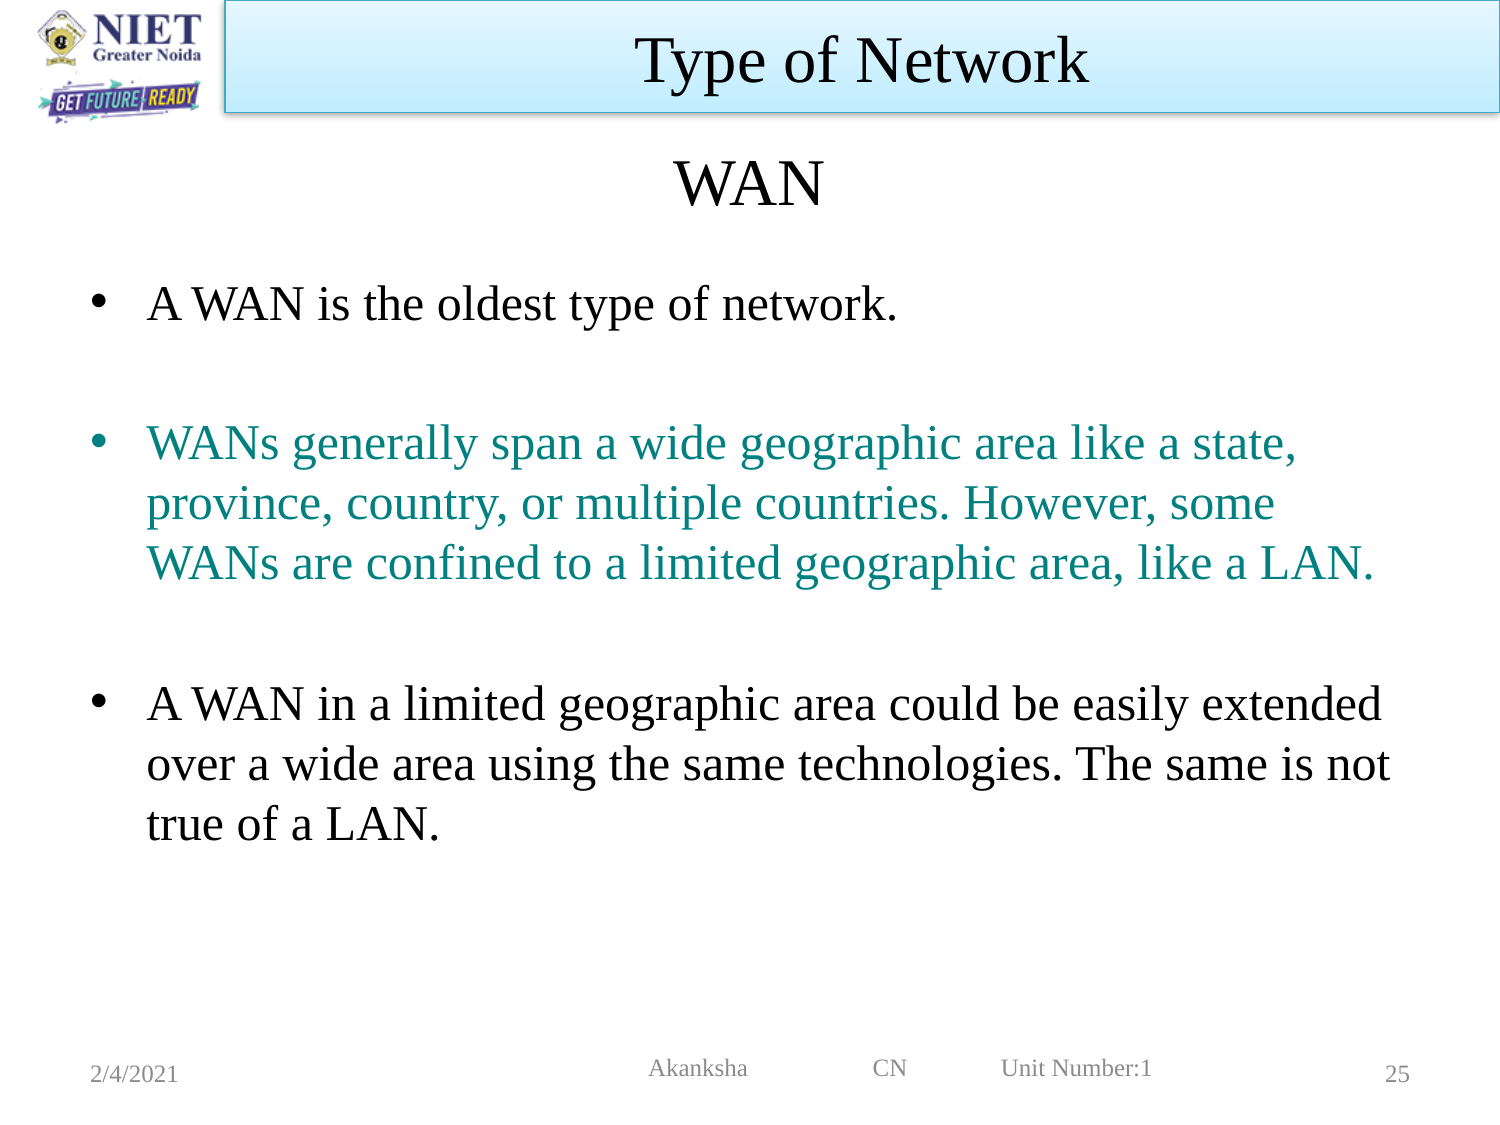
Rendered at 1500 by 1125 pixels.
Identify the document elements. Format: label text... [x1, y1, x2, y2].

slide_number 25 [1074, 1042, 1425, 1103]
title WAN [75, 120, 1425, 233]
list A WAN is the oldest type of network. WANs generally span a wide geographic area like a state, province, country, or multiple countries. However, some WANs are confined to a limited geographic area, like a LAN. A WAN in a limited geographic area could be easily extended over a wide area using the same technologies. The same is not true of a LAN. [75, 262, 1425, 1005]
text_box Type of Network [238, 0, 1500, 113]
footer Akanksha CN Unit Number:1 [512, 1031, 1289, 1103]
picture [0, 0, 238, 135]
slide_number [75, 1042, 425, 1103]
